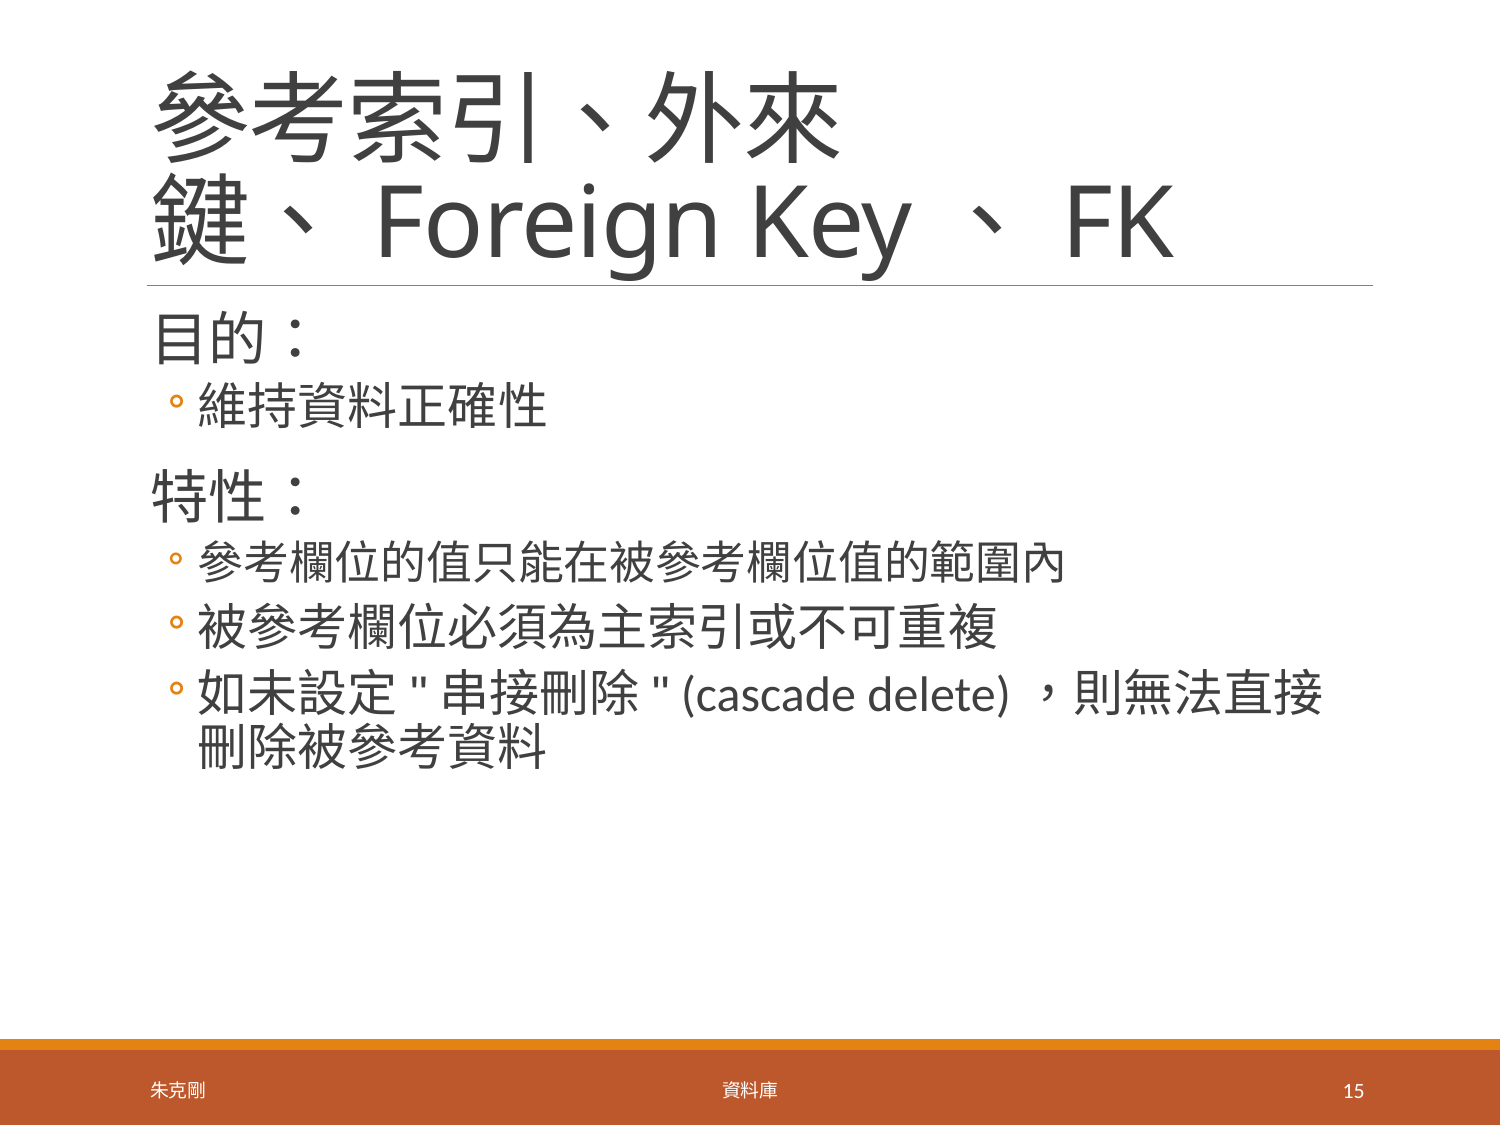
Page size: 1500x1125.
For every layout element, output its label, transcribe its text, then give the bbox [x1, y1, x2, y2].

list 目的： 維持資料正確性 特性： 參考欄位的值只能在被參考欄位值的範圍內 被參考欄位必須為主索引或不可重複 如未設定"串接刪除" (cascade delete)，則無法直接刪除被參考資料 [135, 302, 1373, 963]
footer 資料庫 [453, 1059, 1047, 1120]
slide_number 朱克剛 [135, 1059, 440, 1120]
slide_number 15 [1218, 1059, 1380, 1120]
title 參考索引、外來鍵、Foreign Key、FK [135, 47, 1373, 285]
